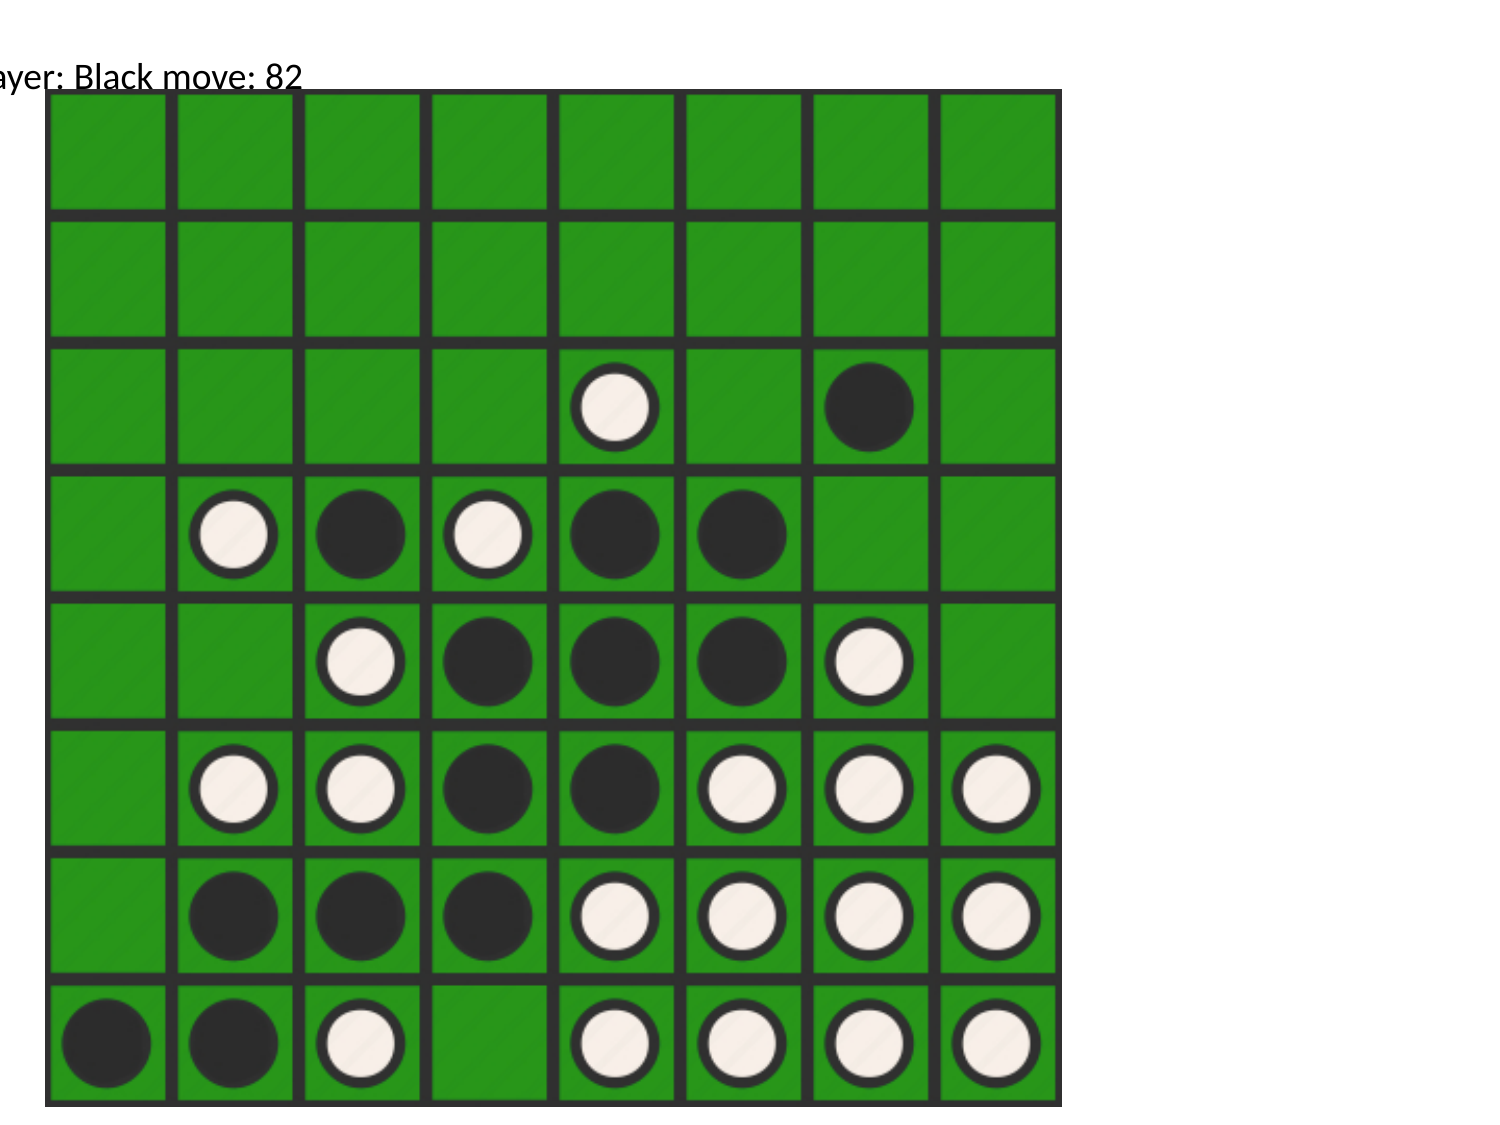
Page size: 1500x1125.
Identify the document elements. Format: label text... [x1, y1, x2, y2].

text_box turn: 29 player: Black move: 82 [0, 44, 319, 105]
picture [44, 89, 1062, 1107]
